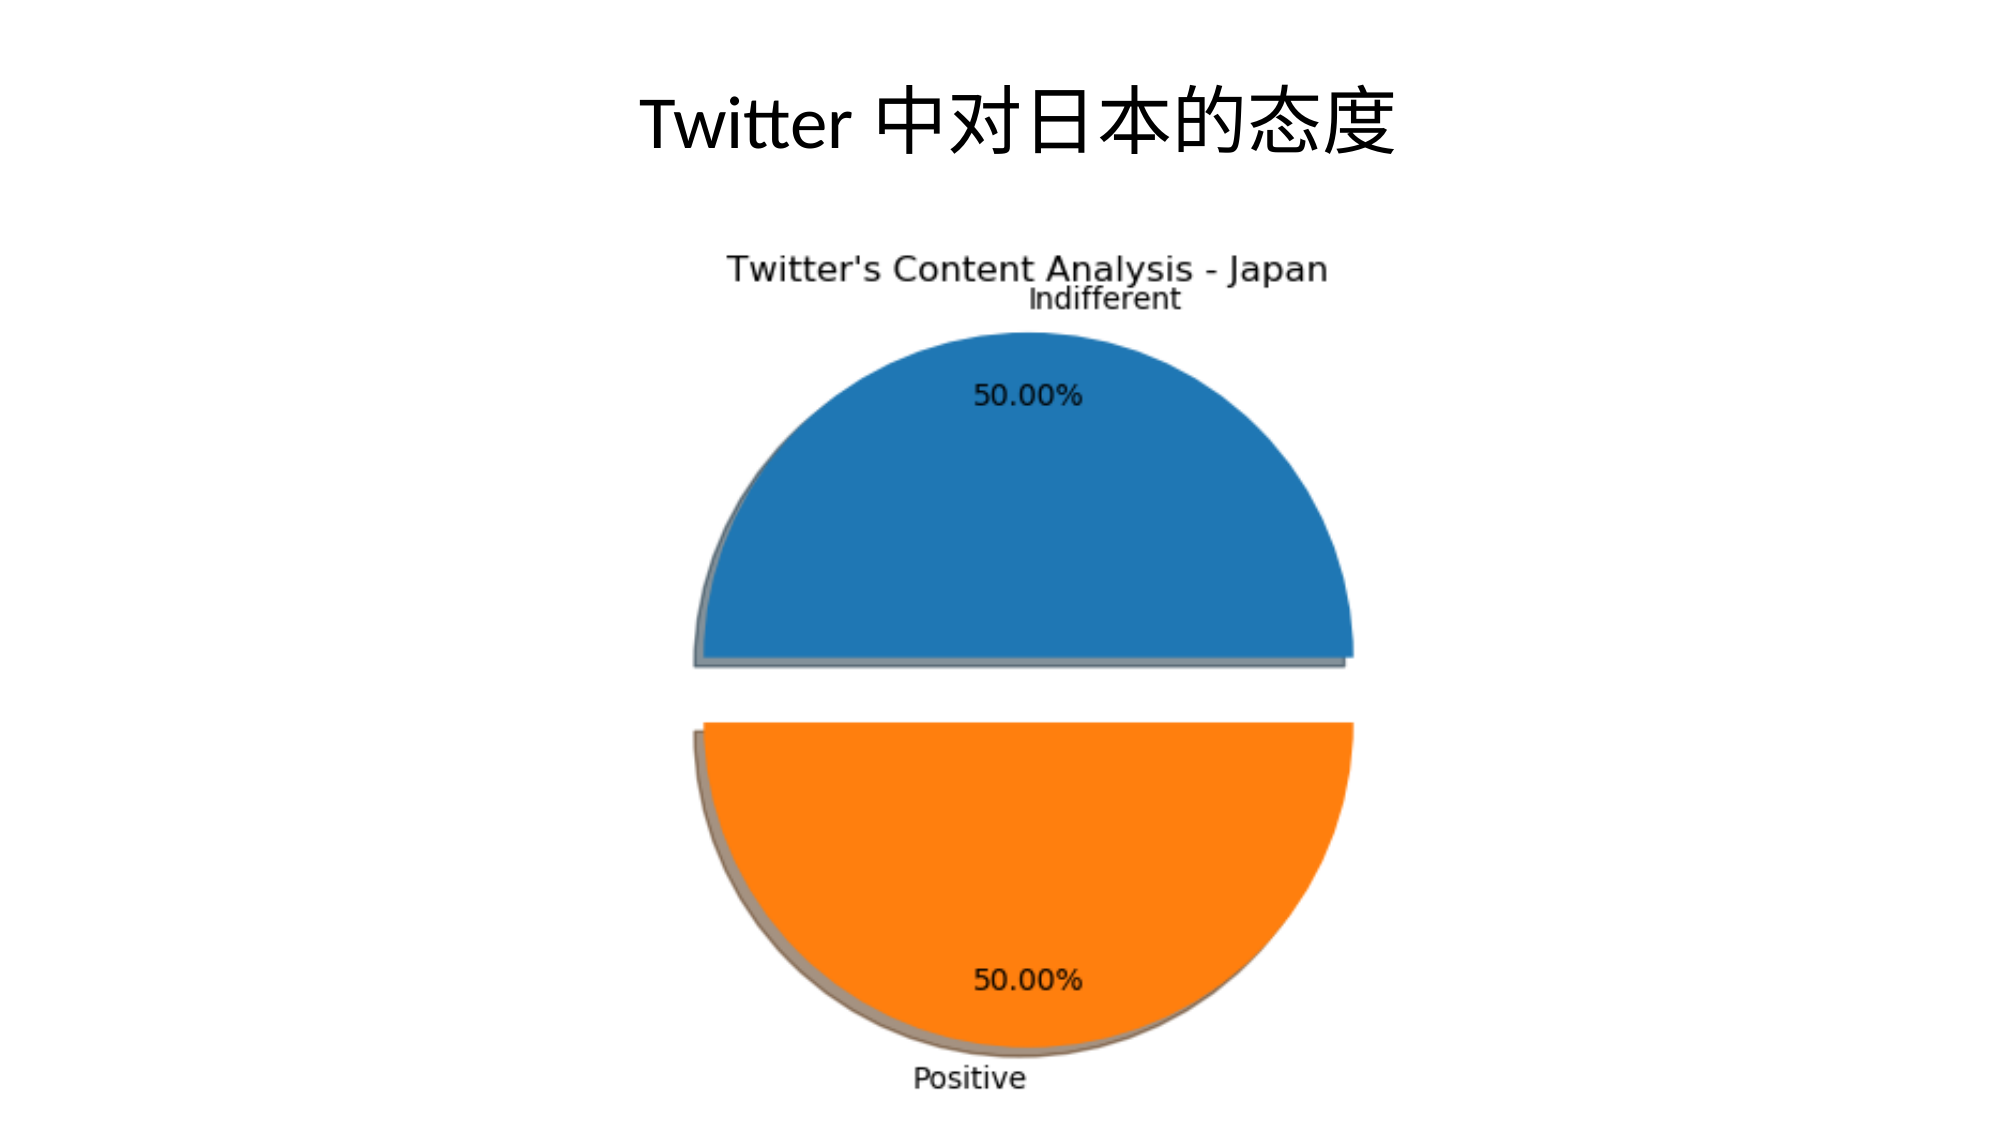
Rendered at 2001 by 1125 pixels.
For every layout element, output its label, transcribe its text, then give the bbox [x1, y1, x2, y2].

picture [651, 205, 1386, 1102]
text_box Twitter中对日本的态度 [445, 66, 1592, 172]
